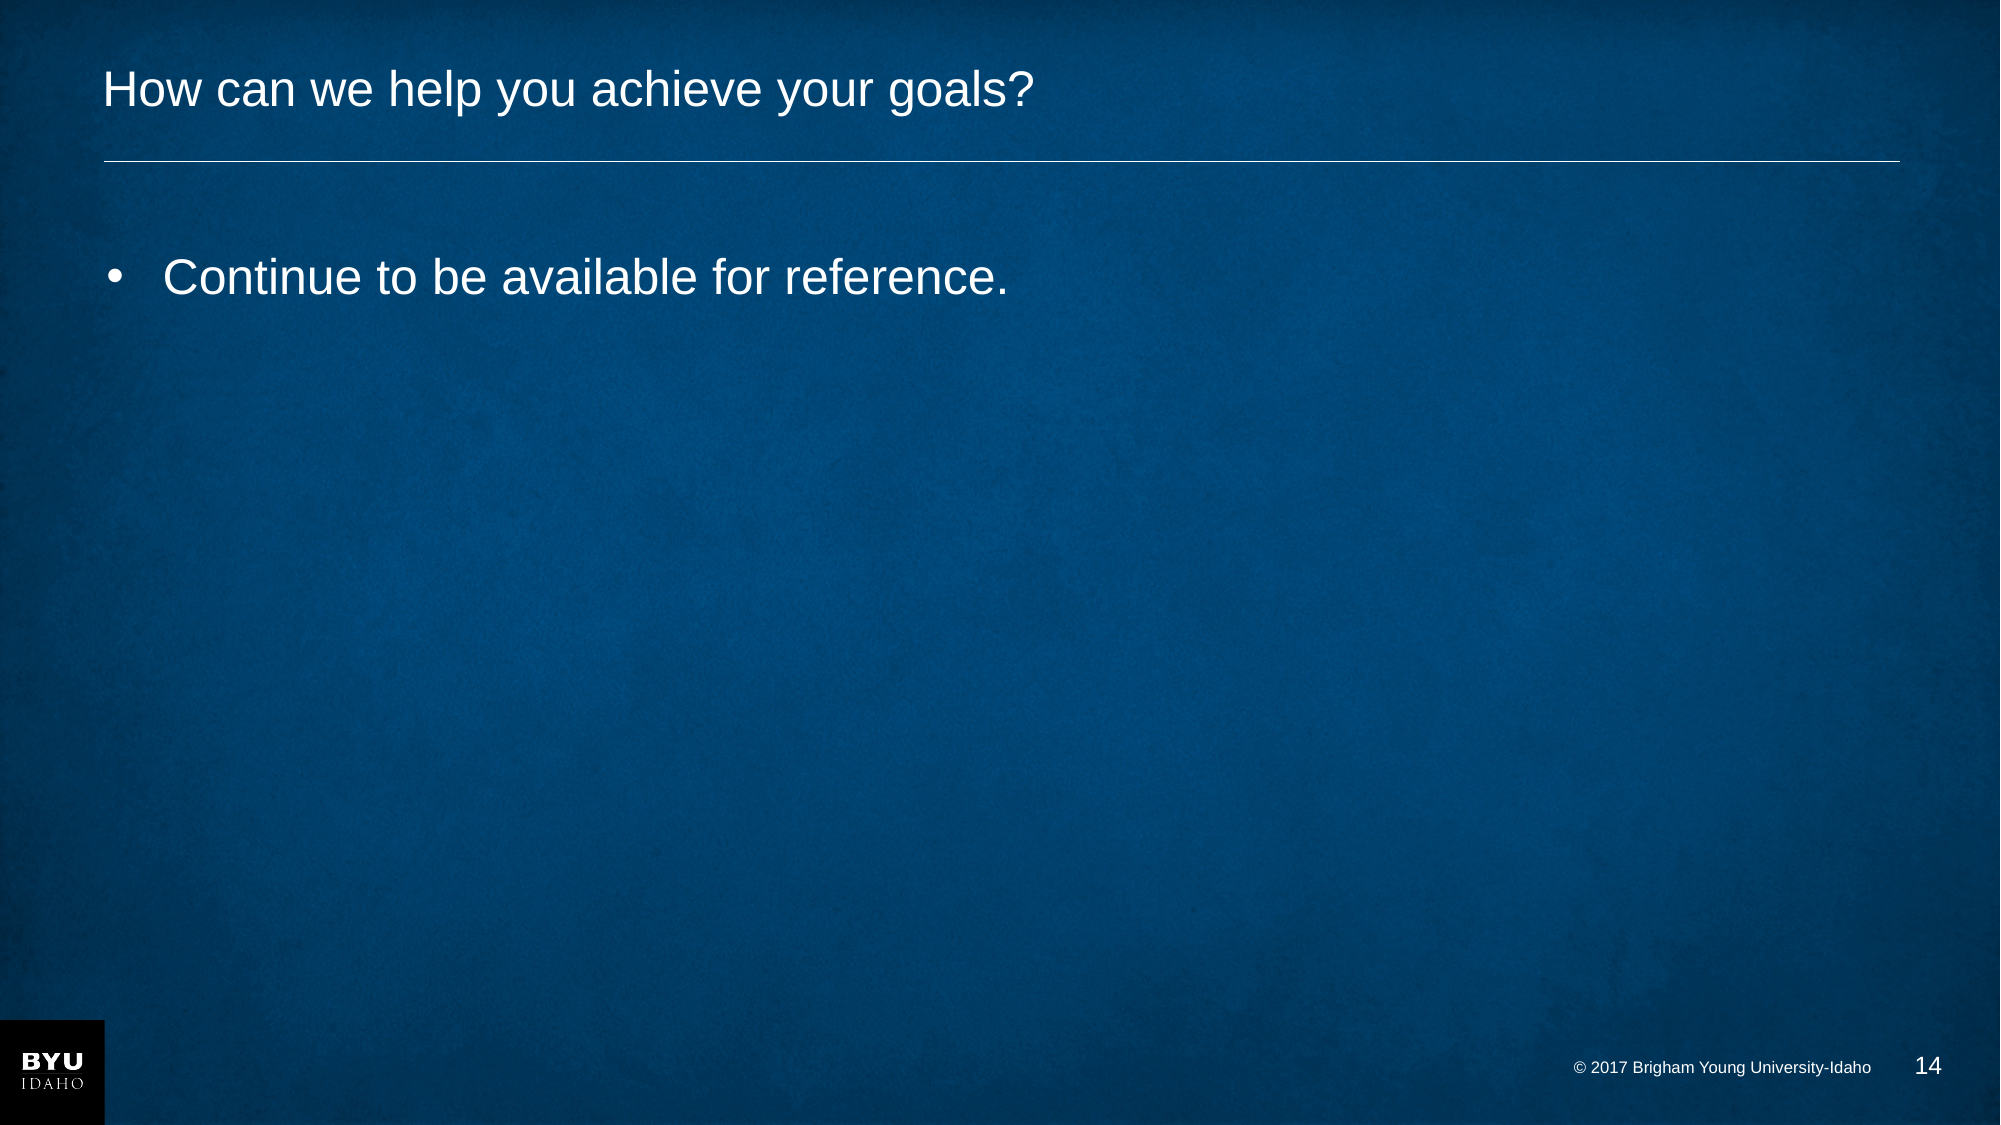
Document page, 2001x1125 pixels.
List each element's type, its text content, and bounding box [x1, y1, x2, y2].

picture [0, 0, 2000, 1125]
text_box Continue to be available for reference. [91, 237, 1867, 313]
title How can we help you achieve your goals? [87, 12, 1900, 162]
